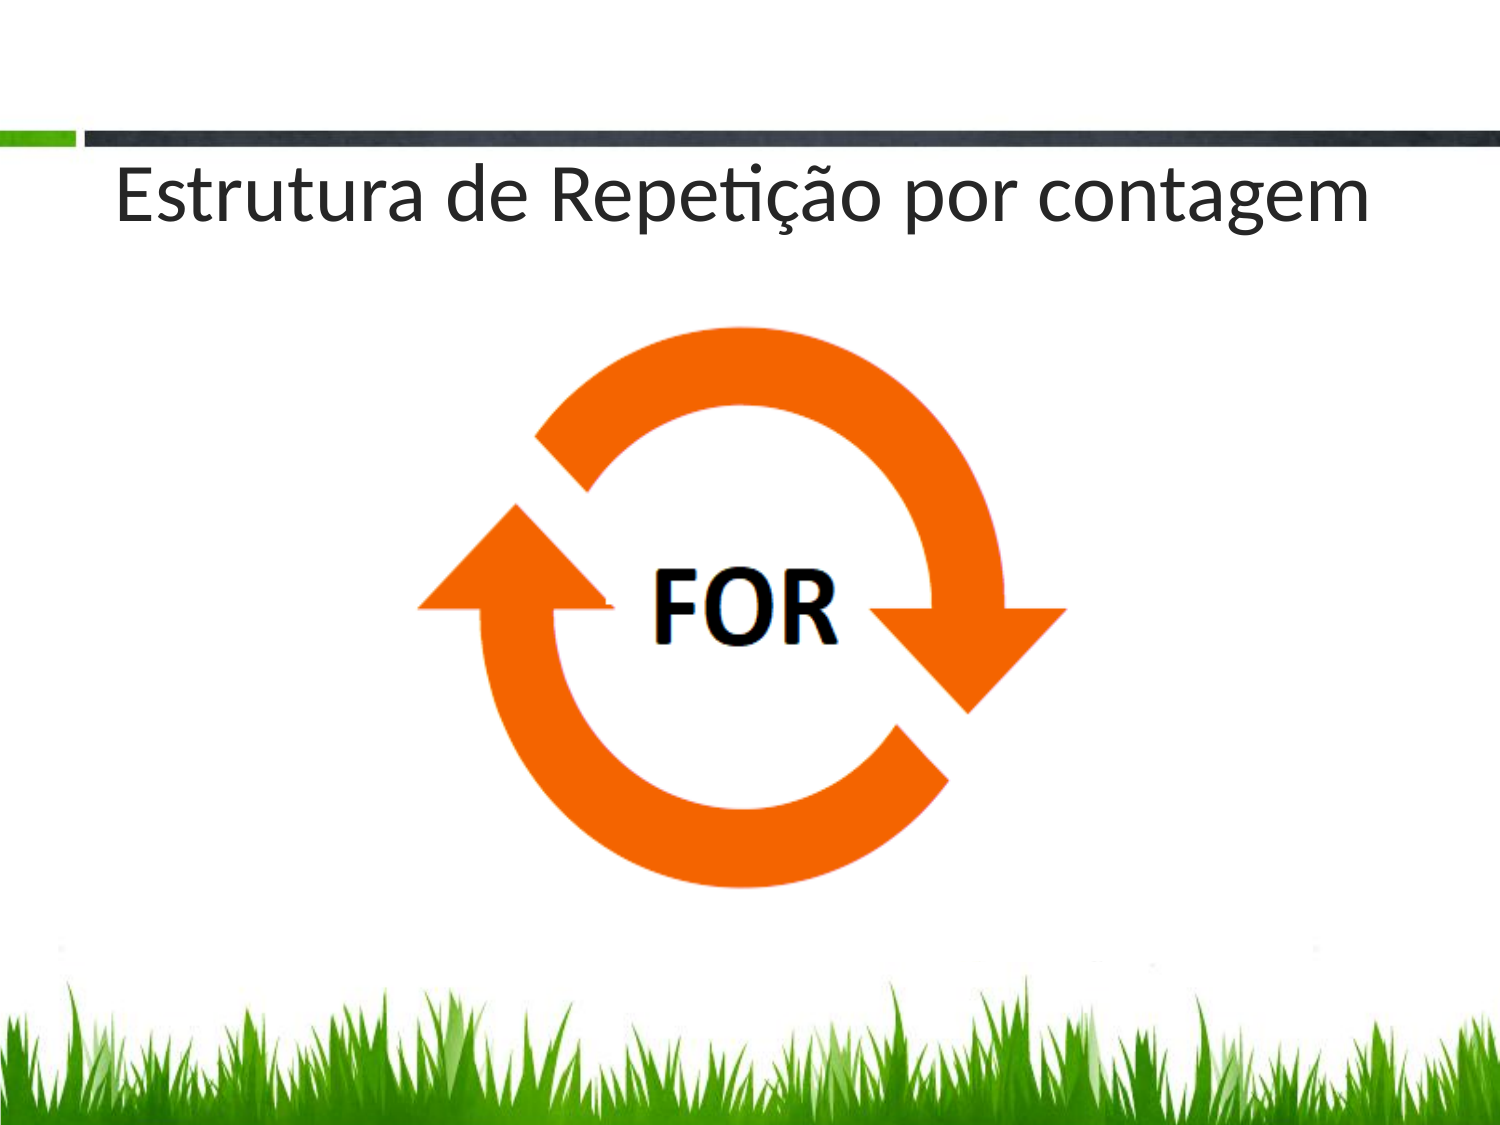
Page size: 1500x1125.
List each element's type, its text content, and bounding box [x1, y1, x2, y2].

picture [0, 0, 1500, 1125]
text_box Estrutura de Repetição por contagem [99, 25, 1438, 246]
